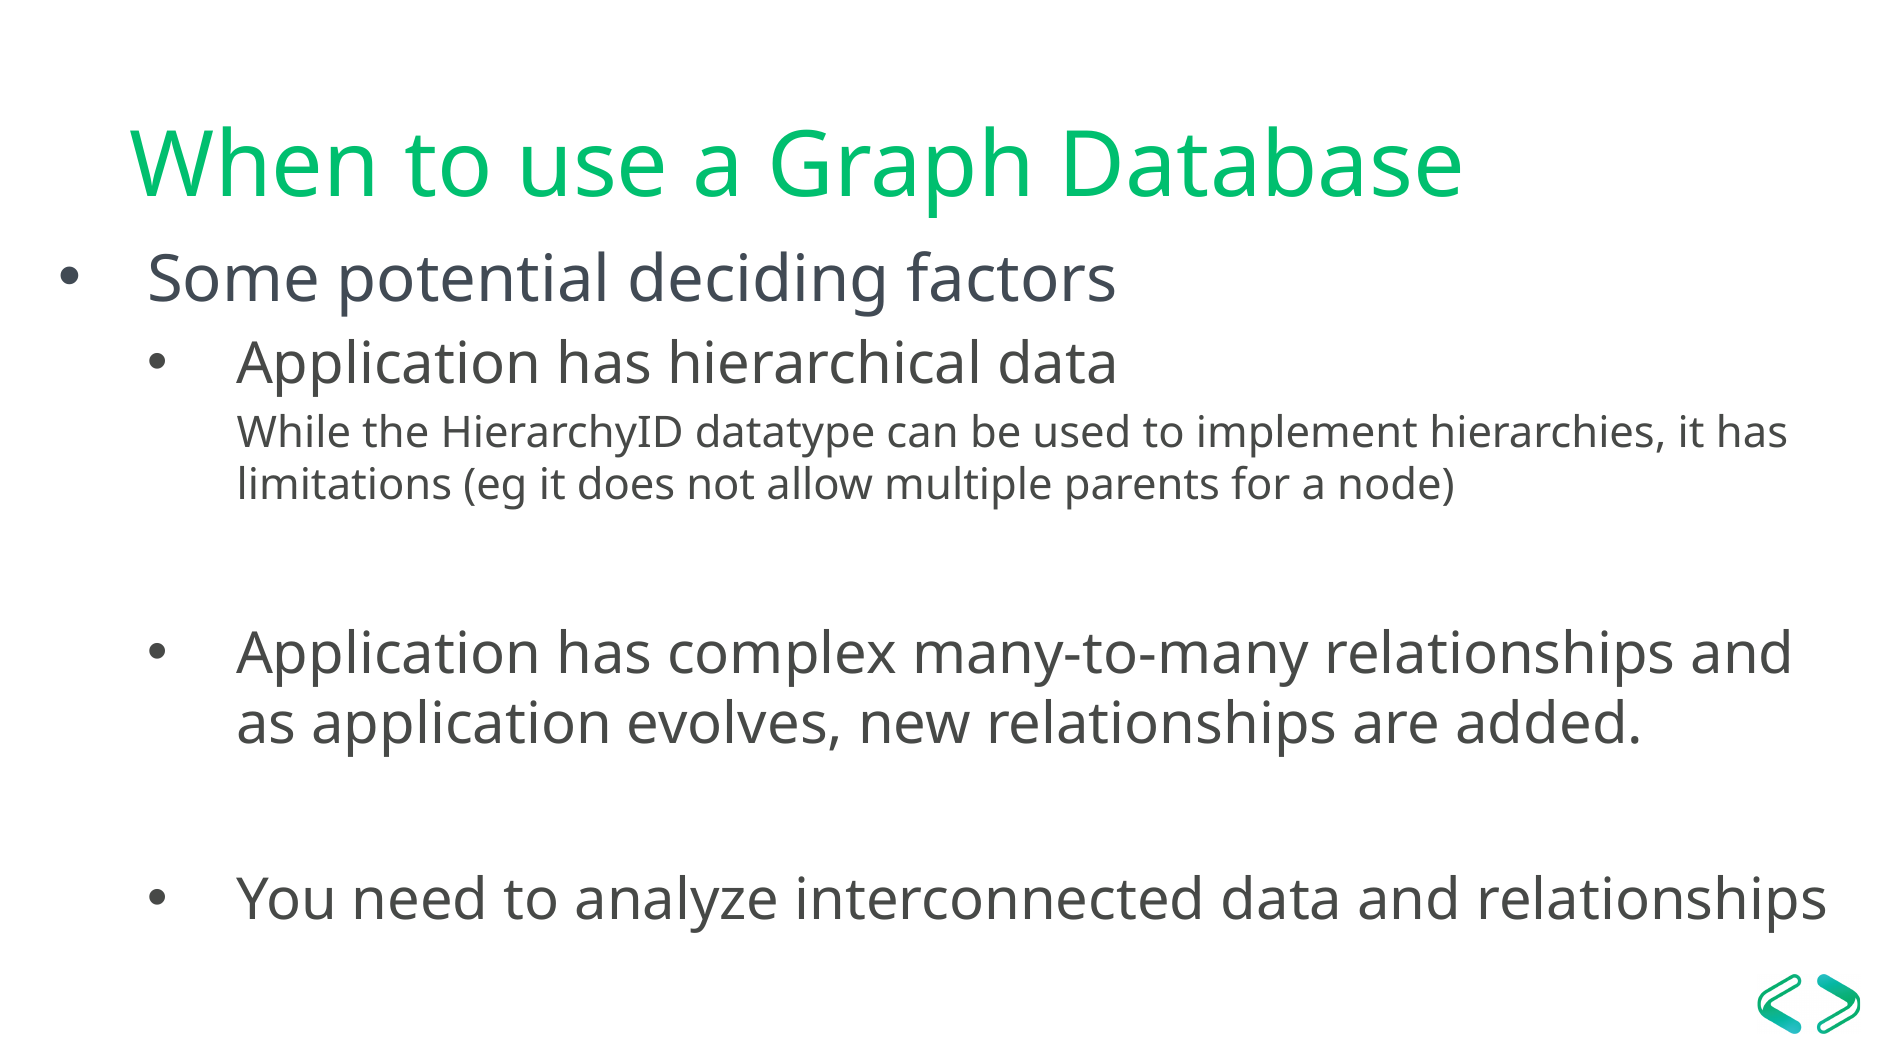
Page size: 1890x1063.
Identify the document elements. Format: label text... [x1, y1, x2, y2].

title When to use a Graph Database [129, 56, 1760, 236]
list Some potential deciding factors Application has hierarchical data While the HierarchyID datatype can be used to implement hierarchies, it has limitations (eg it does not allow multiple parents for a node) Application has complex many-to-many relationships and as application evolves, new relationships are added. You need to analyze interconnected data and relationships [59, 236, 1831, 1004]
